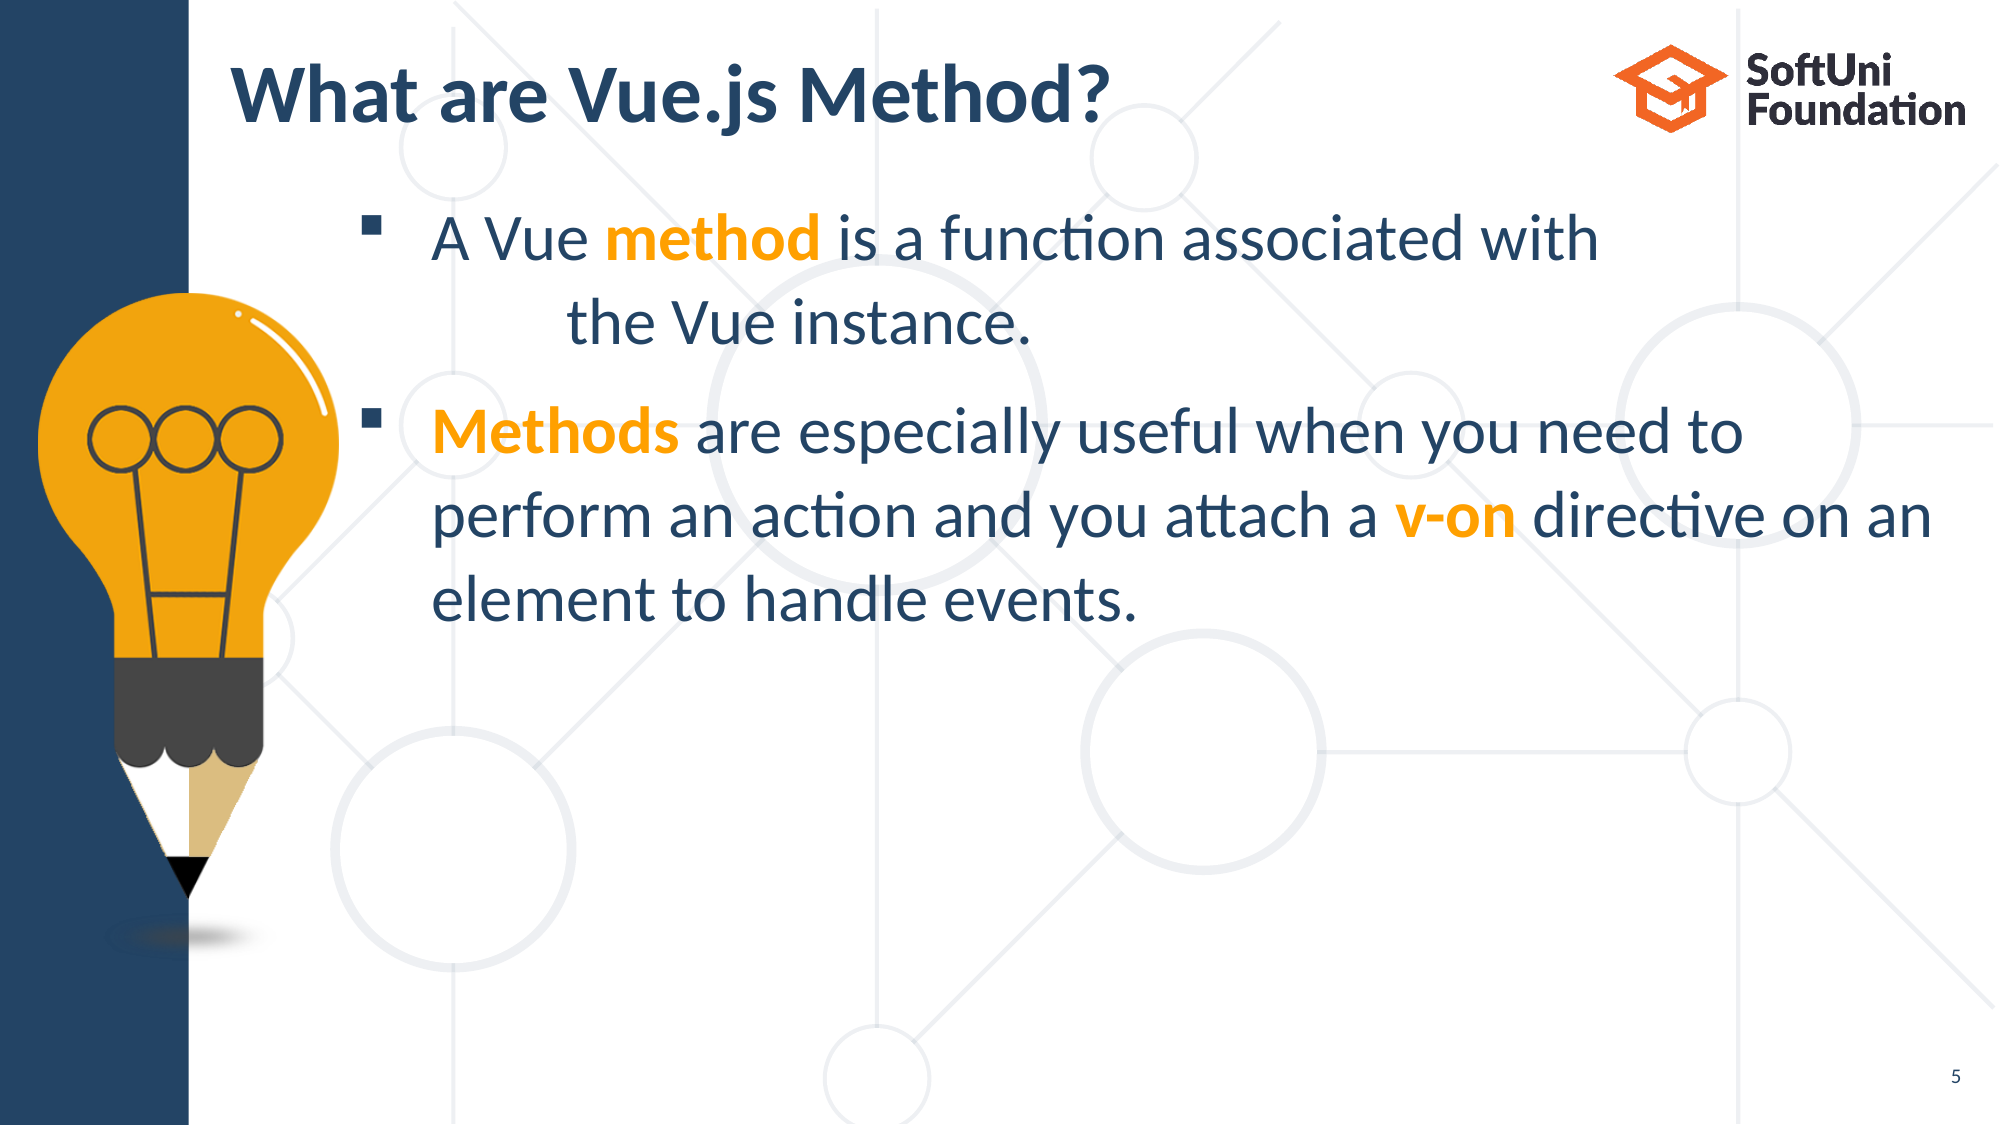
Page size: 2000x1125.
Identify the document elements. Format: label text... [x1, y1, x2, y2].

picture [38, 293, 338, 961]
title What are Vue.js Method? [212, 16, 1591, 162]
list A Vue method is a function associated with the Vue instance. Methods are especially useful when you need to perform an action and you attach a v-on directive on an element to handle events. [338, 183, 1968, 1050]
picture [1613, 44, 1965, 133]
slide_number 5 [1896, 1049, 1968, 1101]
